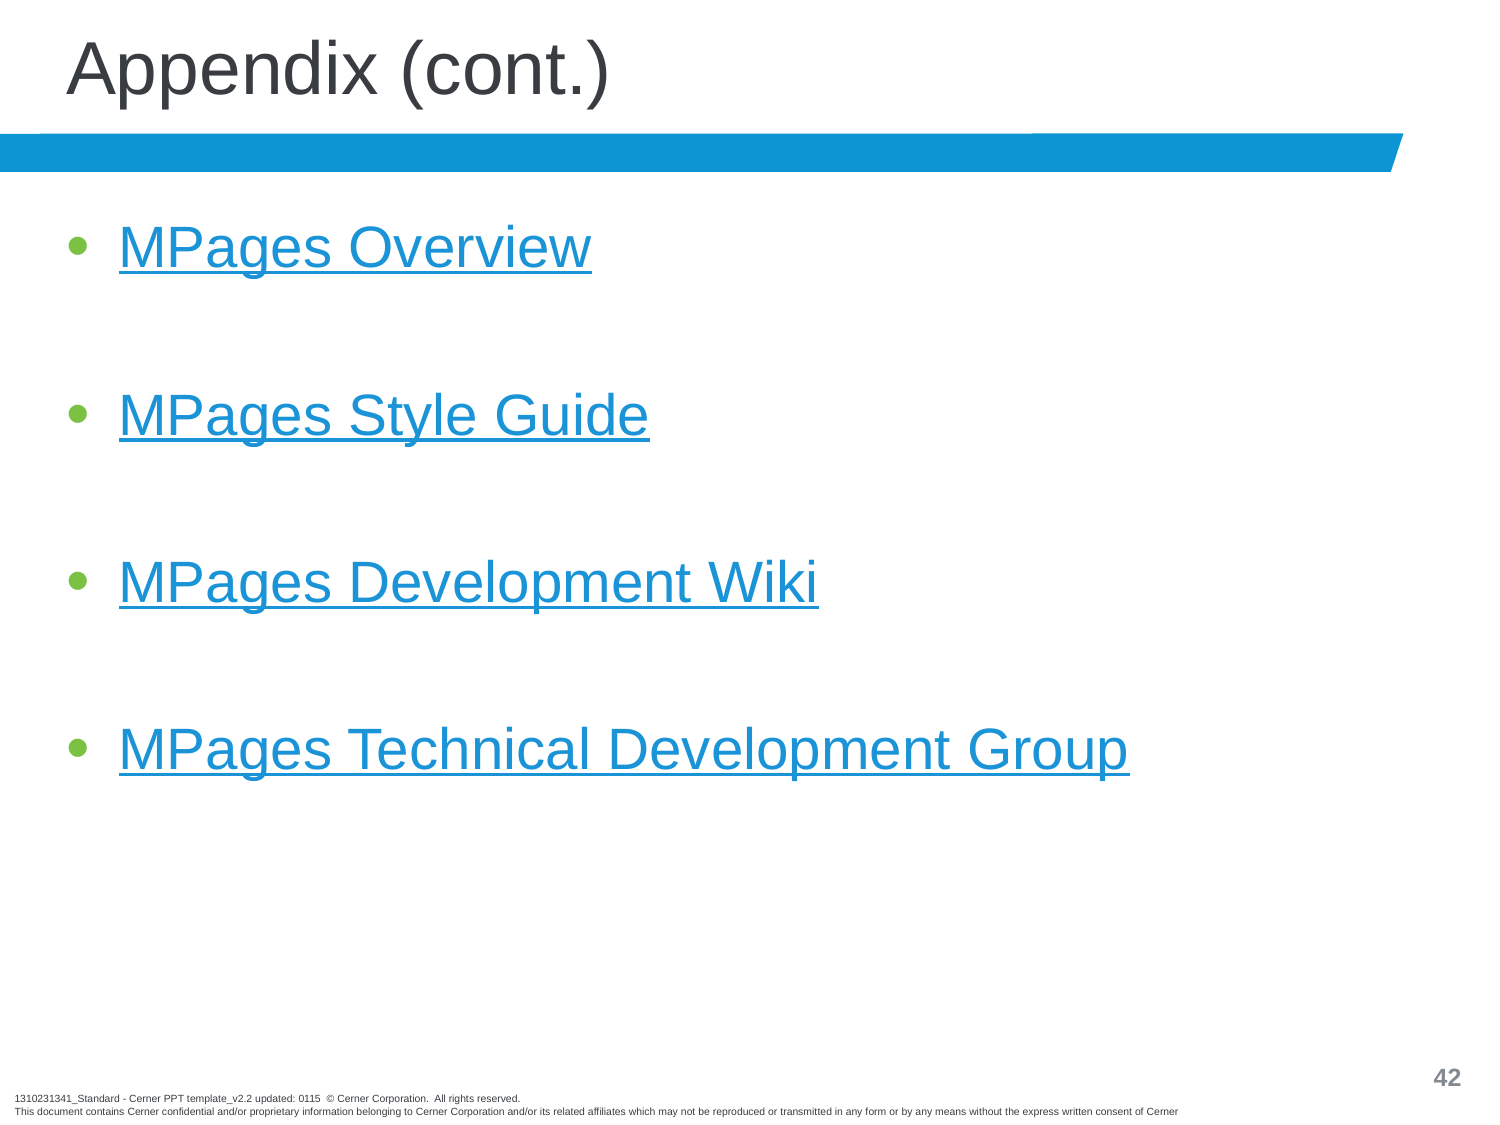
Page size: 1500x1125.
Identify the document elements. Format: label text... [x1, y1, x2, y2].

list MPages Overview MPages Style Guide MPages Development Wiki MPages Technical Development Group [51, 210, 1486, 1041]
title Appendix (cont.) [51, 0, 1403, 142]
